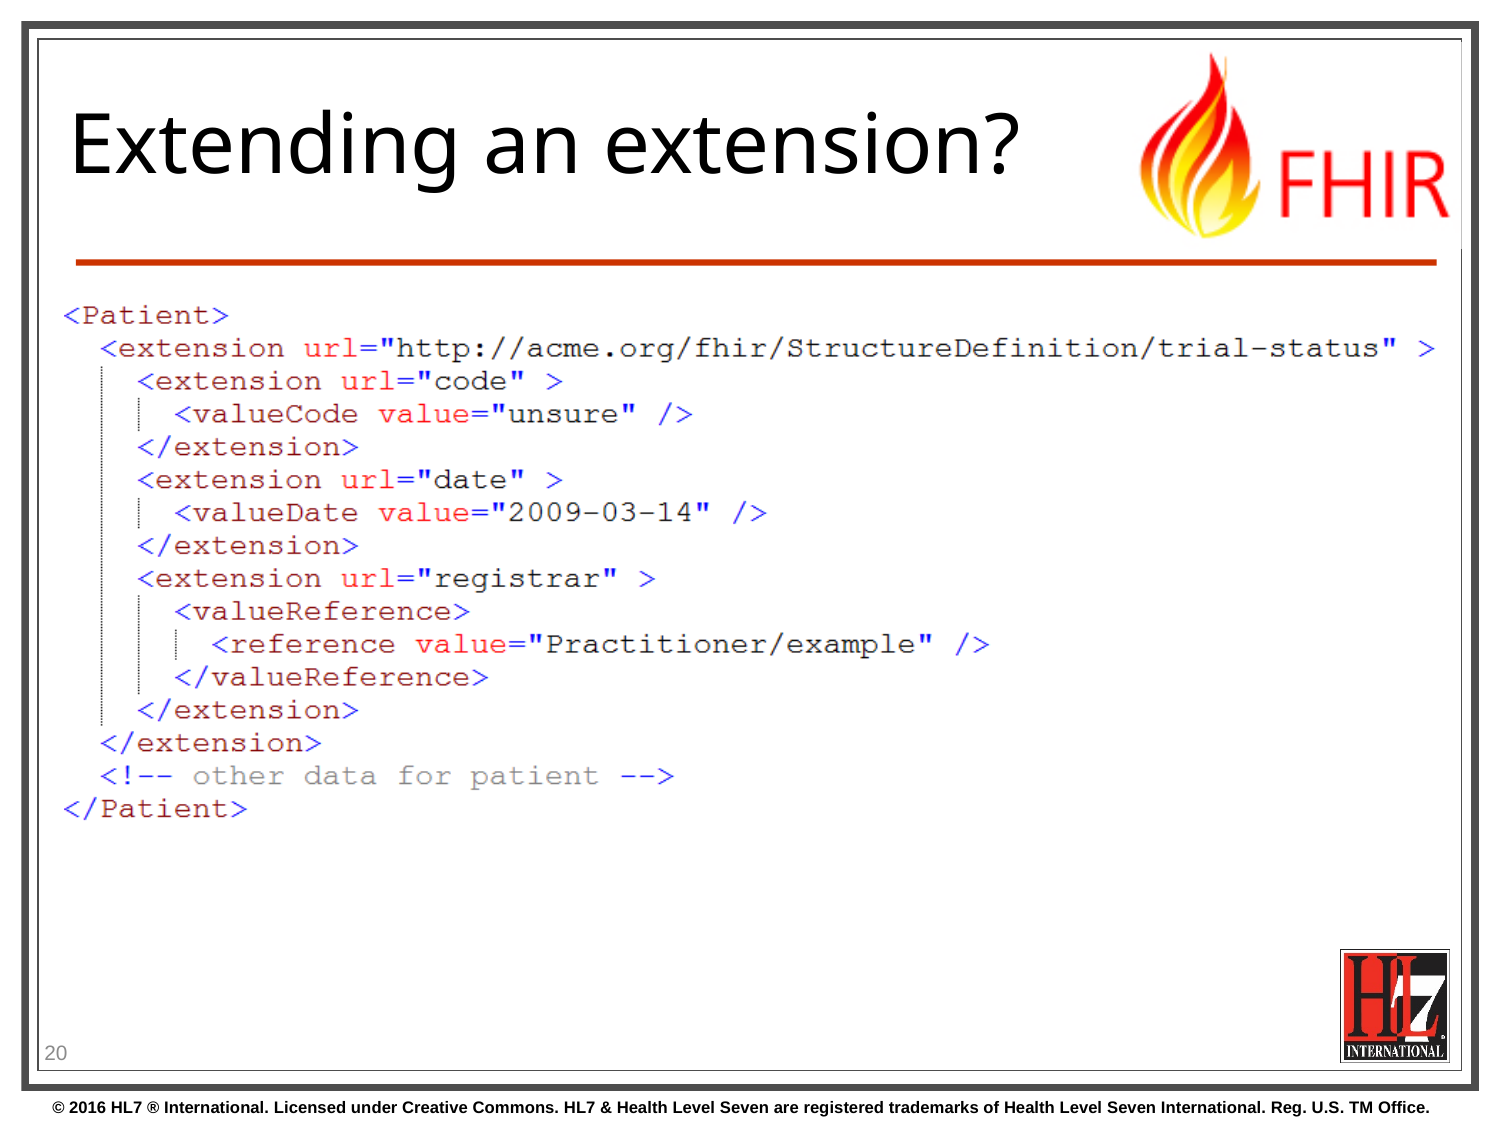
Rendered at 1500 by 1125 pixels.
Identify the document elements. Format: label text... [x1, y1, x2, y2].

slide_number 20 [29, 1034, 148, 1071]
picture [1340, 949, 1450, 1063]
picture [1128, 42, 1462, 249]
picture [64, 301, 1440, 823]
title Extending an extension? [53, 54, 1128, 244]
